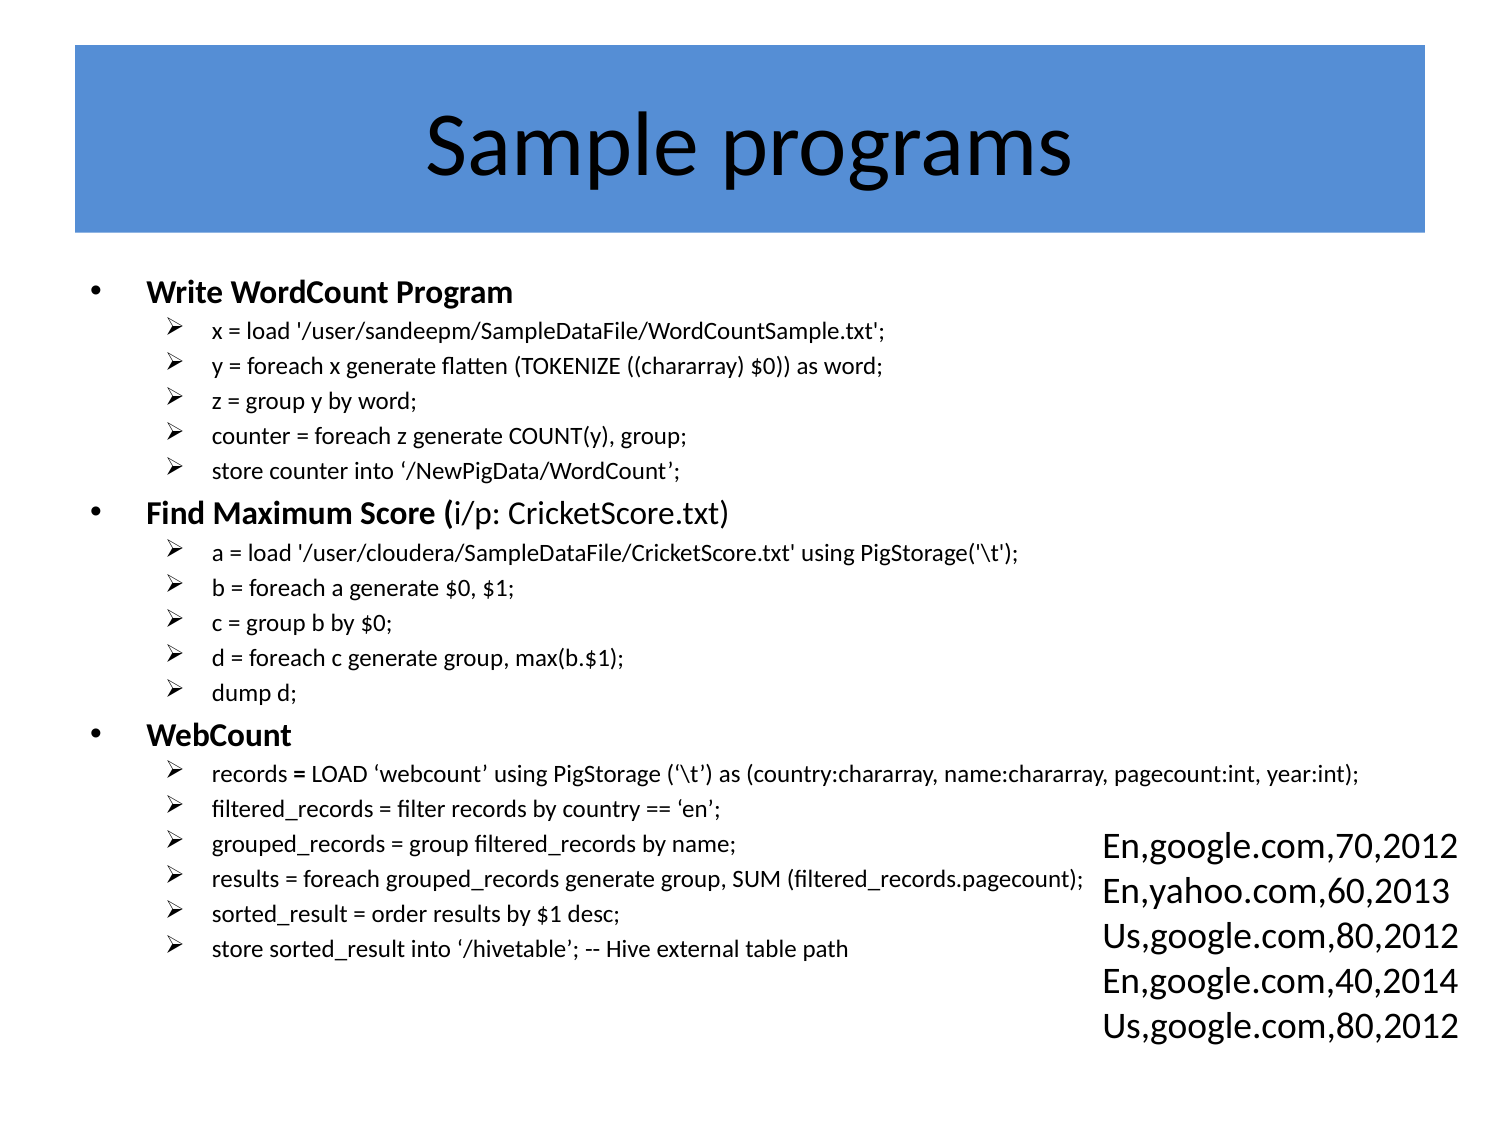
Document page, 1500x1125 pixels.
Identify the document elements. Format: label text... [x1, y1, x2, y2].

text_box En,google.com,70,2012 En,yahoo.com,60,2013 Us,google.com,80,2012 En,google.com,40,2014 Us,google.com,80,2012 [1087, 814, 1481, 1054]
list Write WordCount Program x = load '/user/sandeepm/SampleDataFile/WordCountSample.txt'; y = foreach x generate flatten (TOKENIZE ((chararray) $0)) as word; z = group y by word; counter = foreach z generate COUNT(y), group; store counter into ‘/NewPigData/WordCount’; Find Maximum Score (i/p: CricketScore.txt) a = load '/user/cloudera/SampleDataFile/CricketScore.txt' using PigStorage('\t'); b = foreach a generate $0, $1; c = group b by $0; d = foreach c generate group, max(b.$1); dump d; WebCount records = LOAD ‘webcount’ using PigStorage (‘\t’) as (country:chararray, name:chararray, pagecount:int, year:int); filtered_records = filter records by country == ‘en’; grouped_records = group filtered_records by name; results = foreach grouped_records generate group, SUM (filtered_records.pagecount); sorted_result = order results by $1 desc; store sorted_result into ‘/hivetable’; -- Hive external table path [75, 262, 1425, 1113]
title Sample programs [75, 45, 1425, 233]
